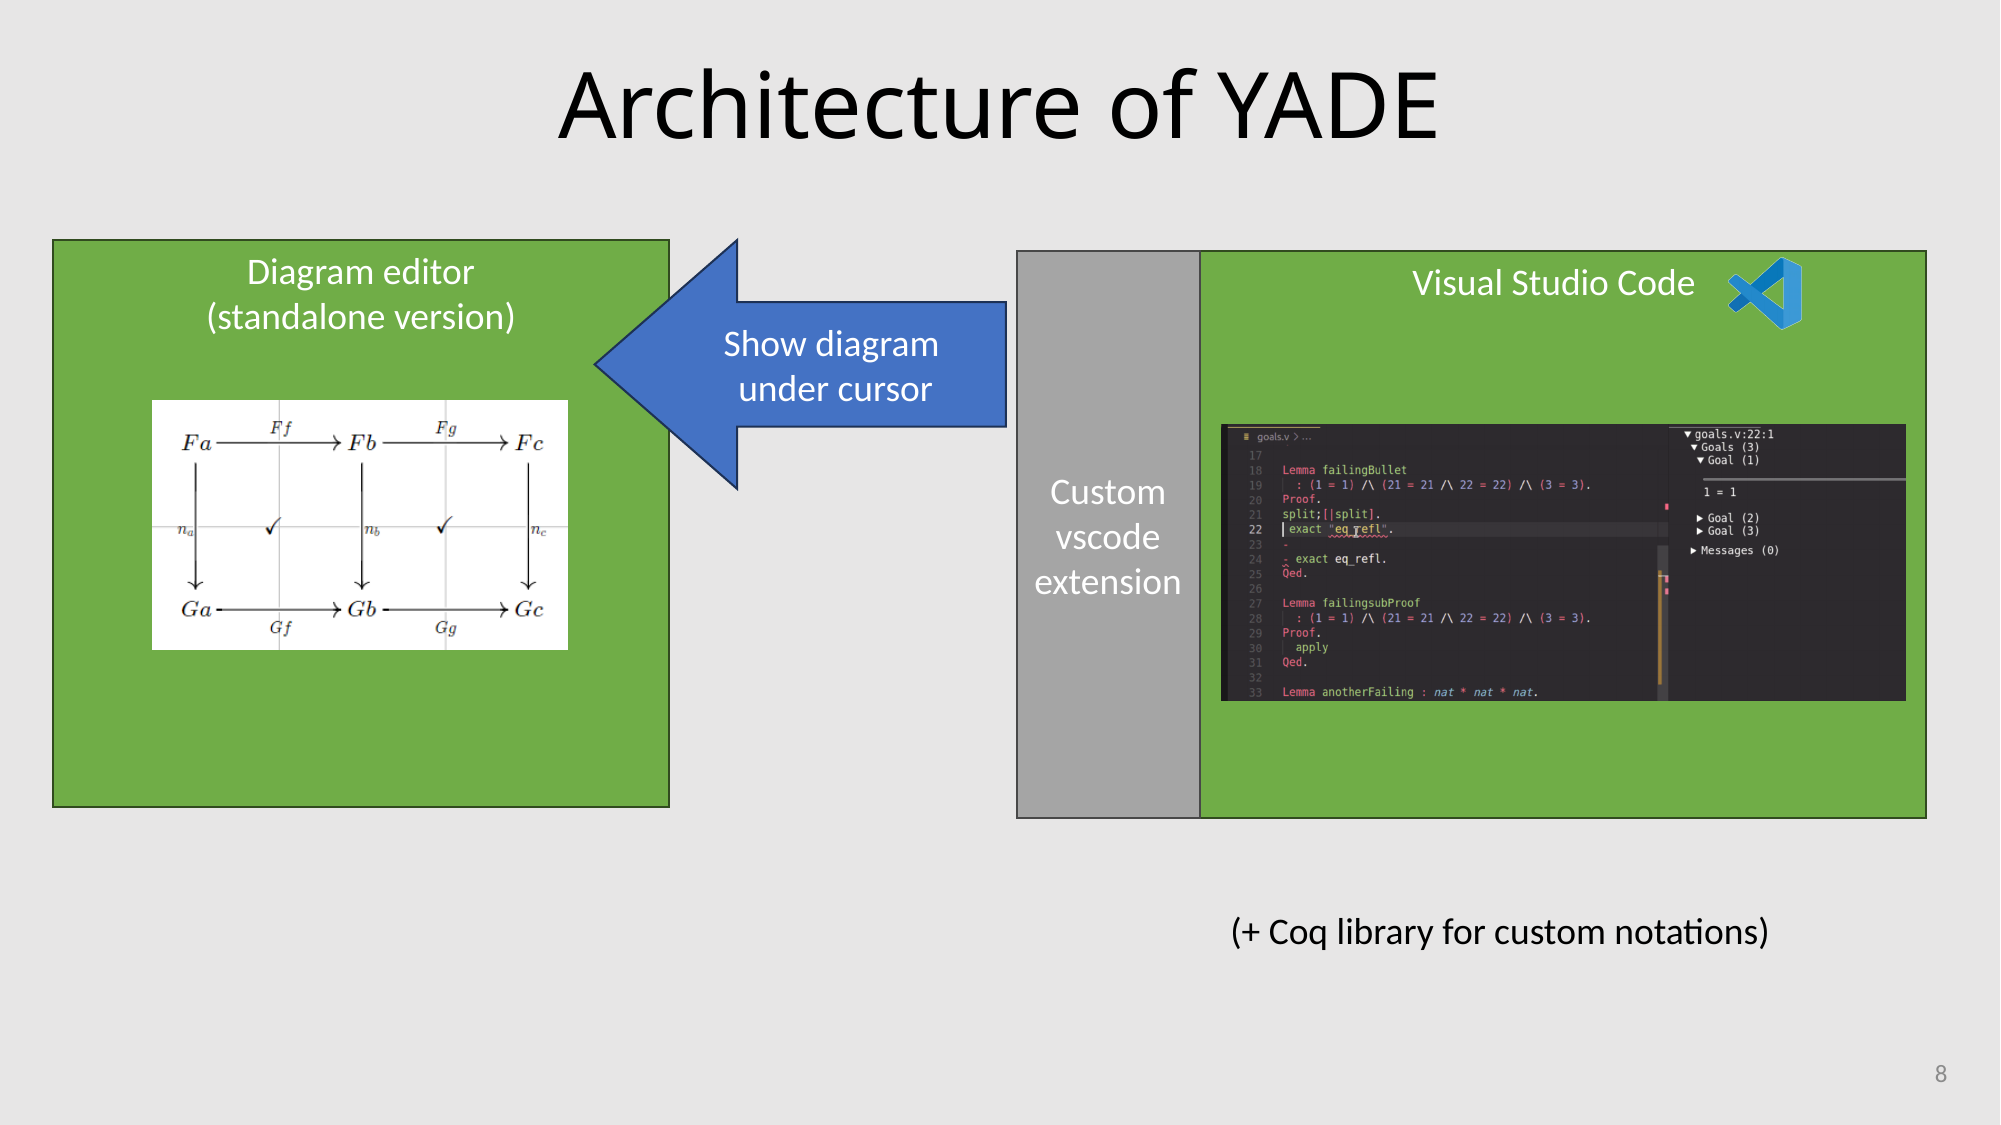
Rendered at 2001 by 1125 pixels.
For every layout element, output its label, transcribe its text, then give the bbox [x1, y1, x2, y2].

text_box Custom vscode extension [1016, 250, 1201, 819]
slide_number 8 [1512, 1042, 1963, 1103]
picture [1714, 243, 1815, 343]
text_box Diagram editor (standalone version) [52, 239, 670, 808]
text_box Visual Studio Code [1201, 250, 1927, 819]
text_box Show diagram under cursor [593, 237, 1007, 492]
text_box (+ Coq library for custom notations) [1215, 899, 1786, 960]
title Architecture of YADE [137, 0, 1863, 218]
picture [1220, 424, 1906, 701]
picture [152, 400, 568, 650]
